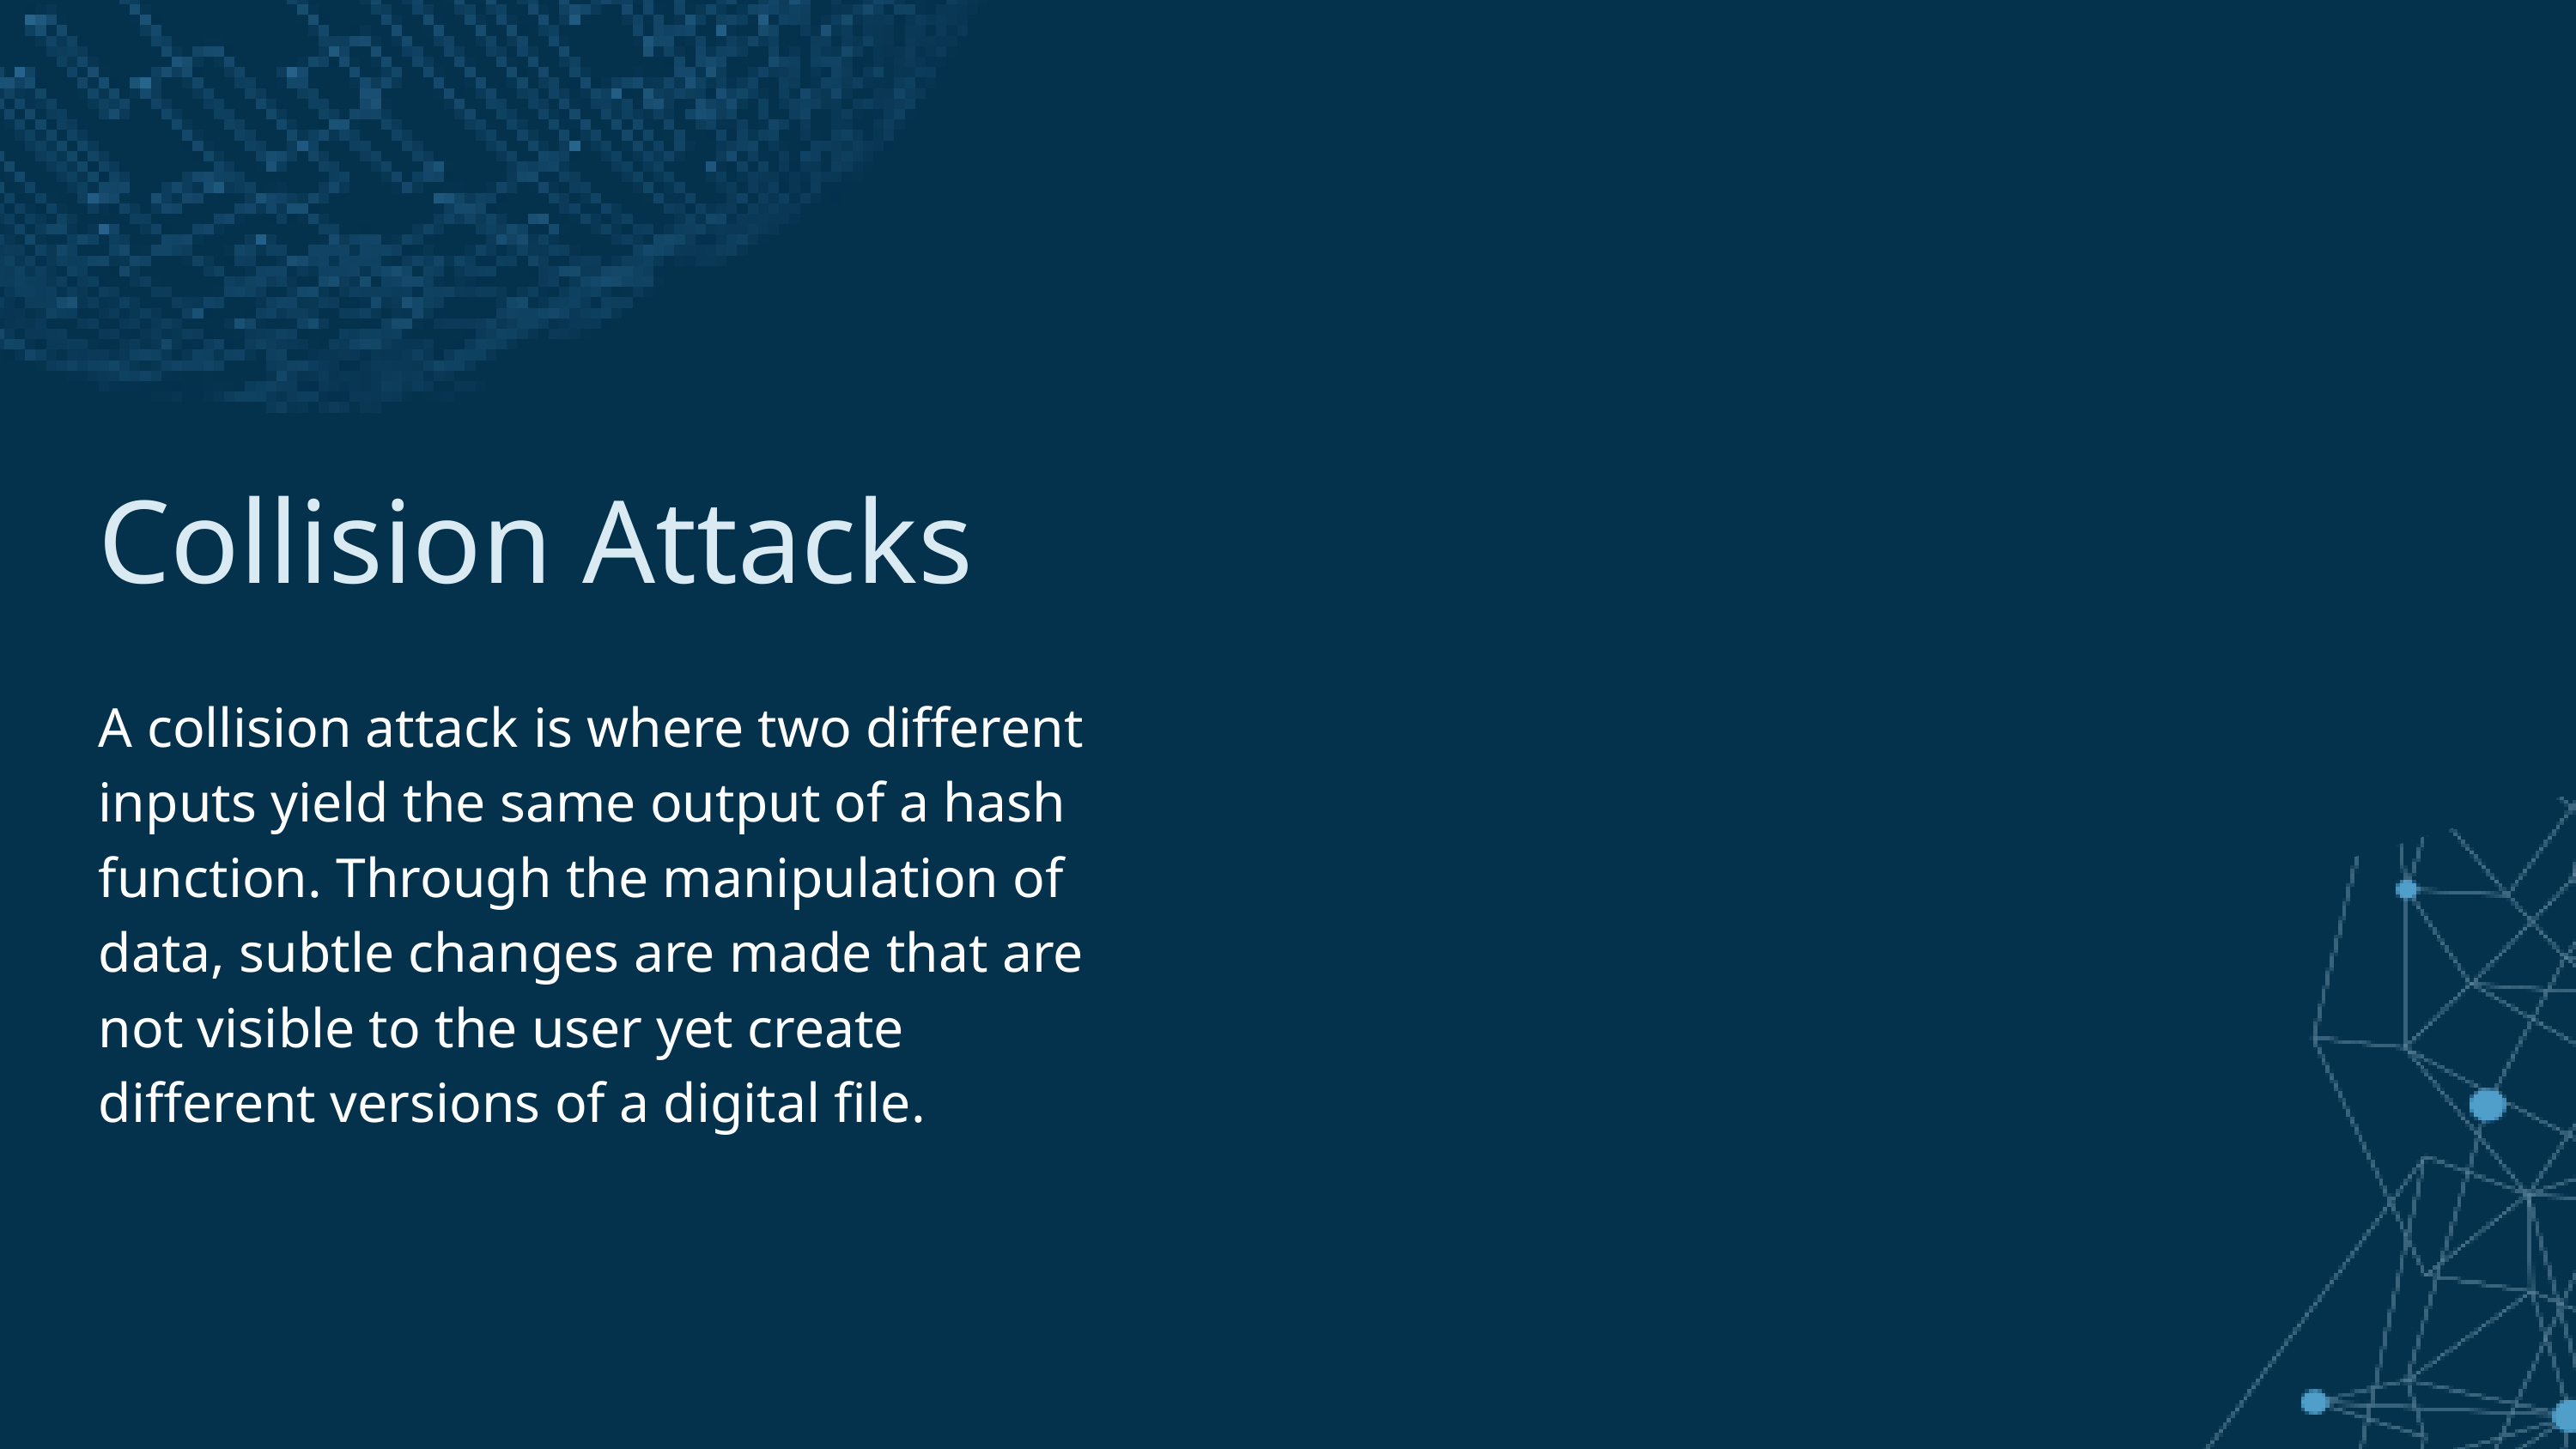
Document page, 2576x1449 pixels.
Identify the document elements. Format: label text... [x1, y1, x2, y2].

text_box [1754, 791, 2576, 1449]
text_box A collision attack is where two different inputs yield the same output of a hash function. Through the manipulation of data, subtle changes are made that are not visible to the user yet create different versions of a digital file. [98, 682, 1105, 1209]
text_box Collision Attacks [98, 446, 1003, 606]
text_box [0, 0, 1062, 413]
